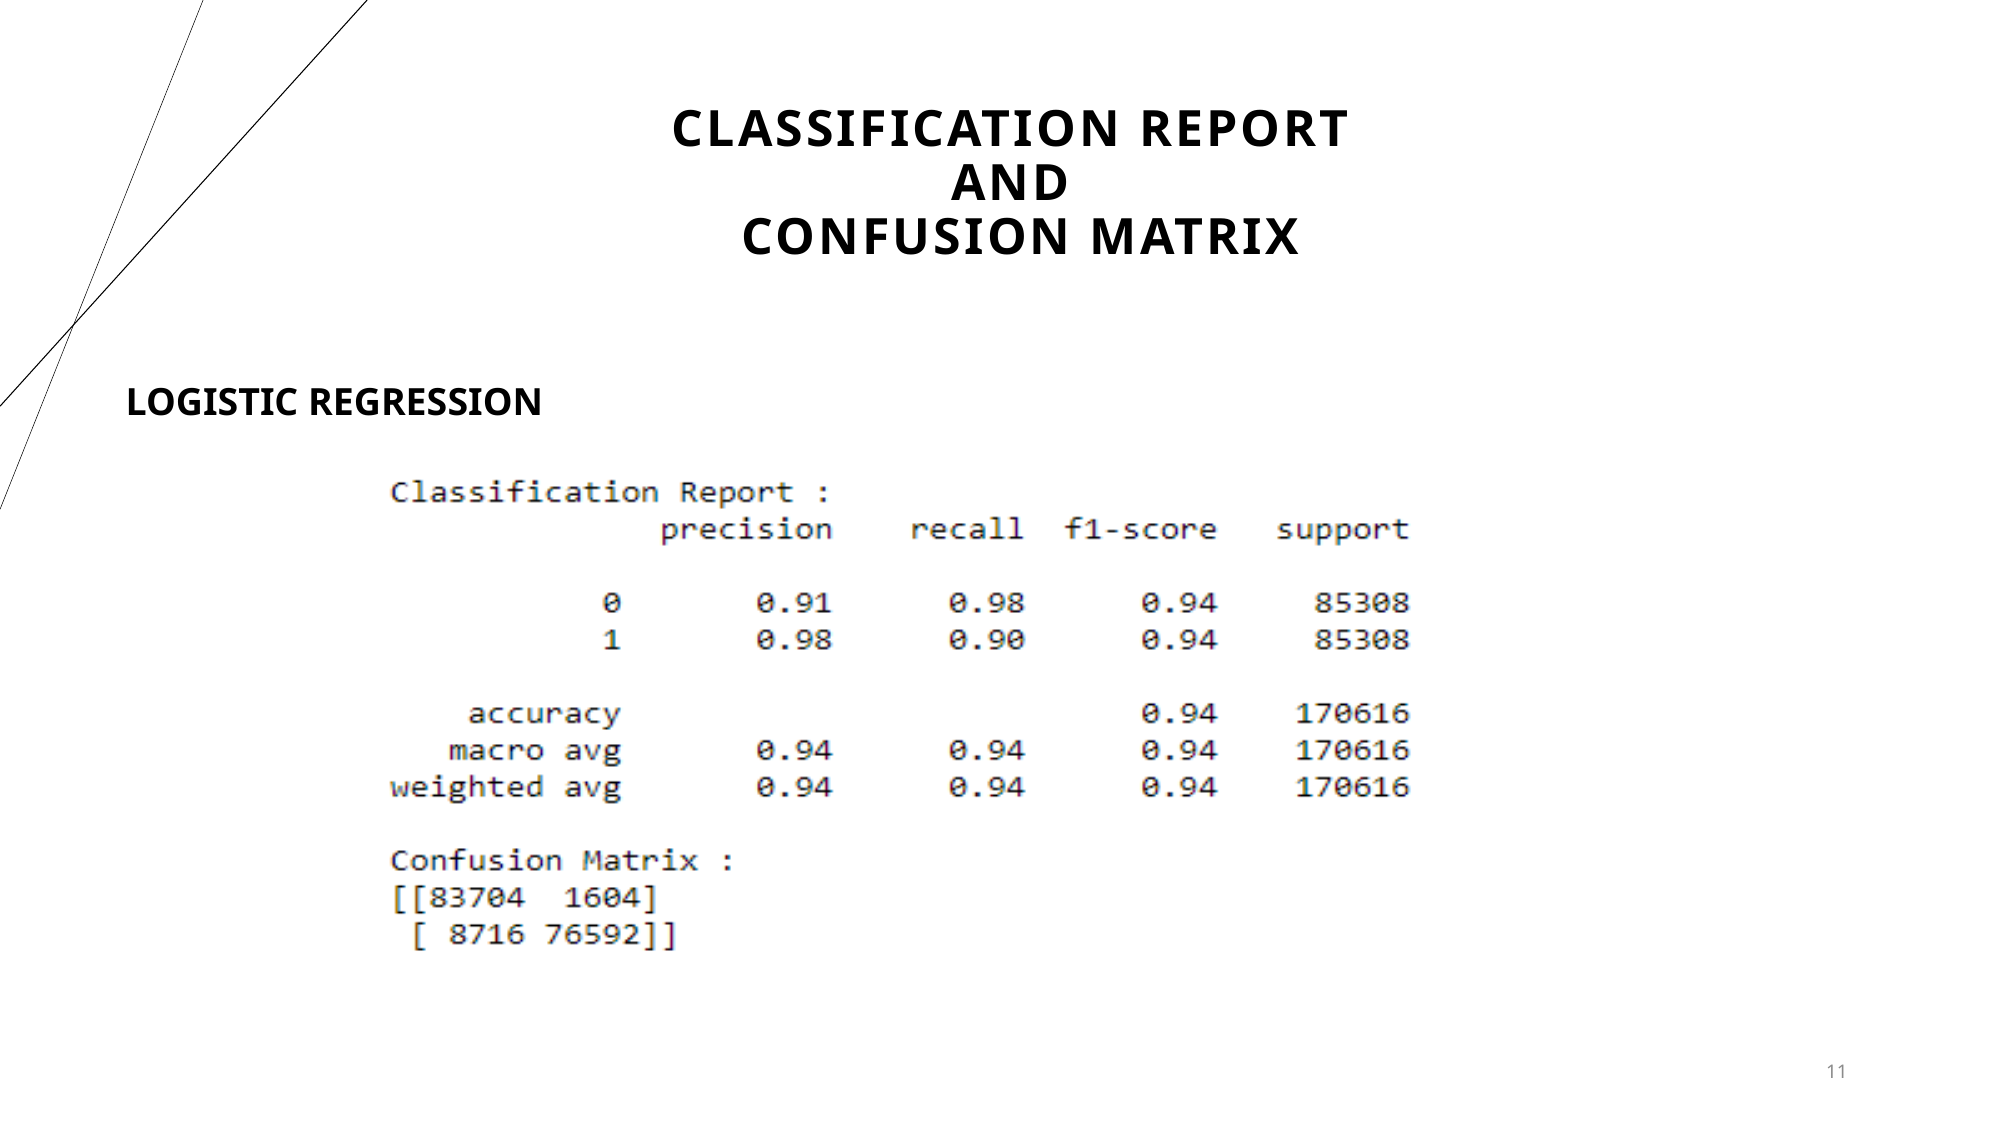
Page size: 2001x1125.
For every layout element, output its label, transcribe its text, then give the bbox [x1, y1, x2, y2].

slide_number 11 [1412, 1042, 1863, 1103]
picture [371, 470, 1546, 1003]
text_box LOGISTIC REGRESSION [110, 370, 561, 430]
title Classification Report and confusion matrix [350, 86, 1691, 283]
